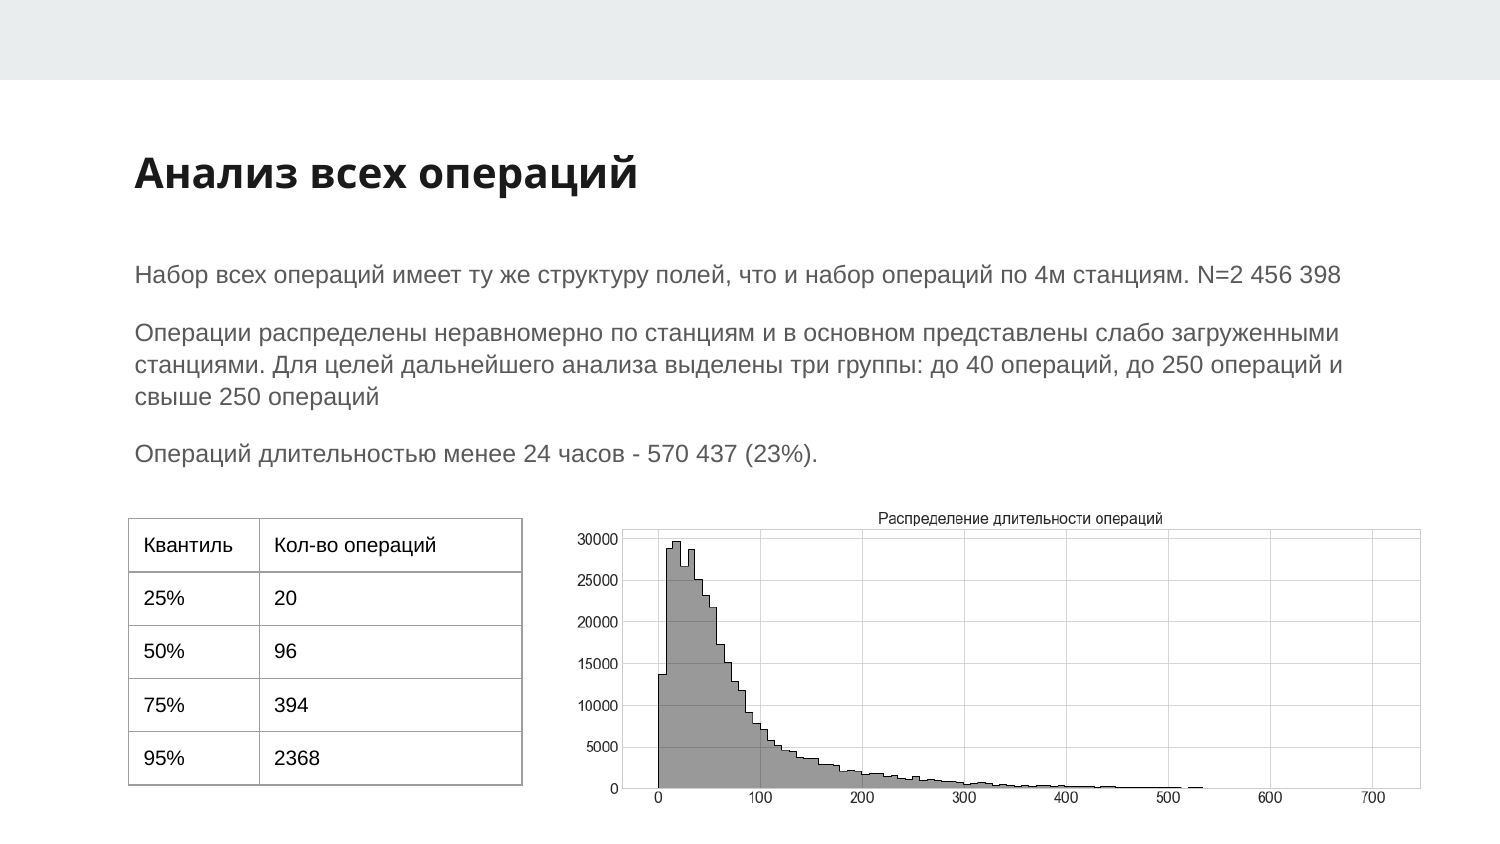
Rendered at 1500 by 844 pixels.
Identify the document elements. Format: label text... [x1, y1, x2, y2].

table_cell 95% [129, 732, 259, 784]
table_cell 50% [129, 626, 259, 678]
list Набор всех операций имеет ту же структуру полей, что и набор операций по 4м станциям. N=2 456 398 Операции распределены неравномерно по станциям и в основном представлены слабо загруженными станциями. Для целей дальнейшего анализа выделены три группы: до 40 операций, до 250 операций и свыше 250 операций Операций длительностью менее 24 часов - 570 437 (23%). [119, 242, 1425, 488]
table_cell 75% [129, 679, 259, 731]
table_cell 2368 [260, 732, 521, 784]
table_header Кол-во операций [260, 519, 521, 571]
table_cell 25% [129, 573, 259, 625]
table_cell 394 [260, 679, 521, 731]
title Анализ всех операций [119, 128, 1381, 217]
picture [569, 505, 1426, 813]
table_header Квантиль [129, 519, 259, 571]
table_cell 96 [260, 626, 521, 678]
table_cell 20 [260, 573, 521, 625]
